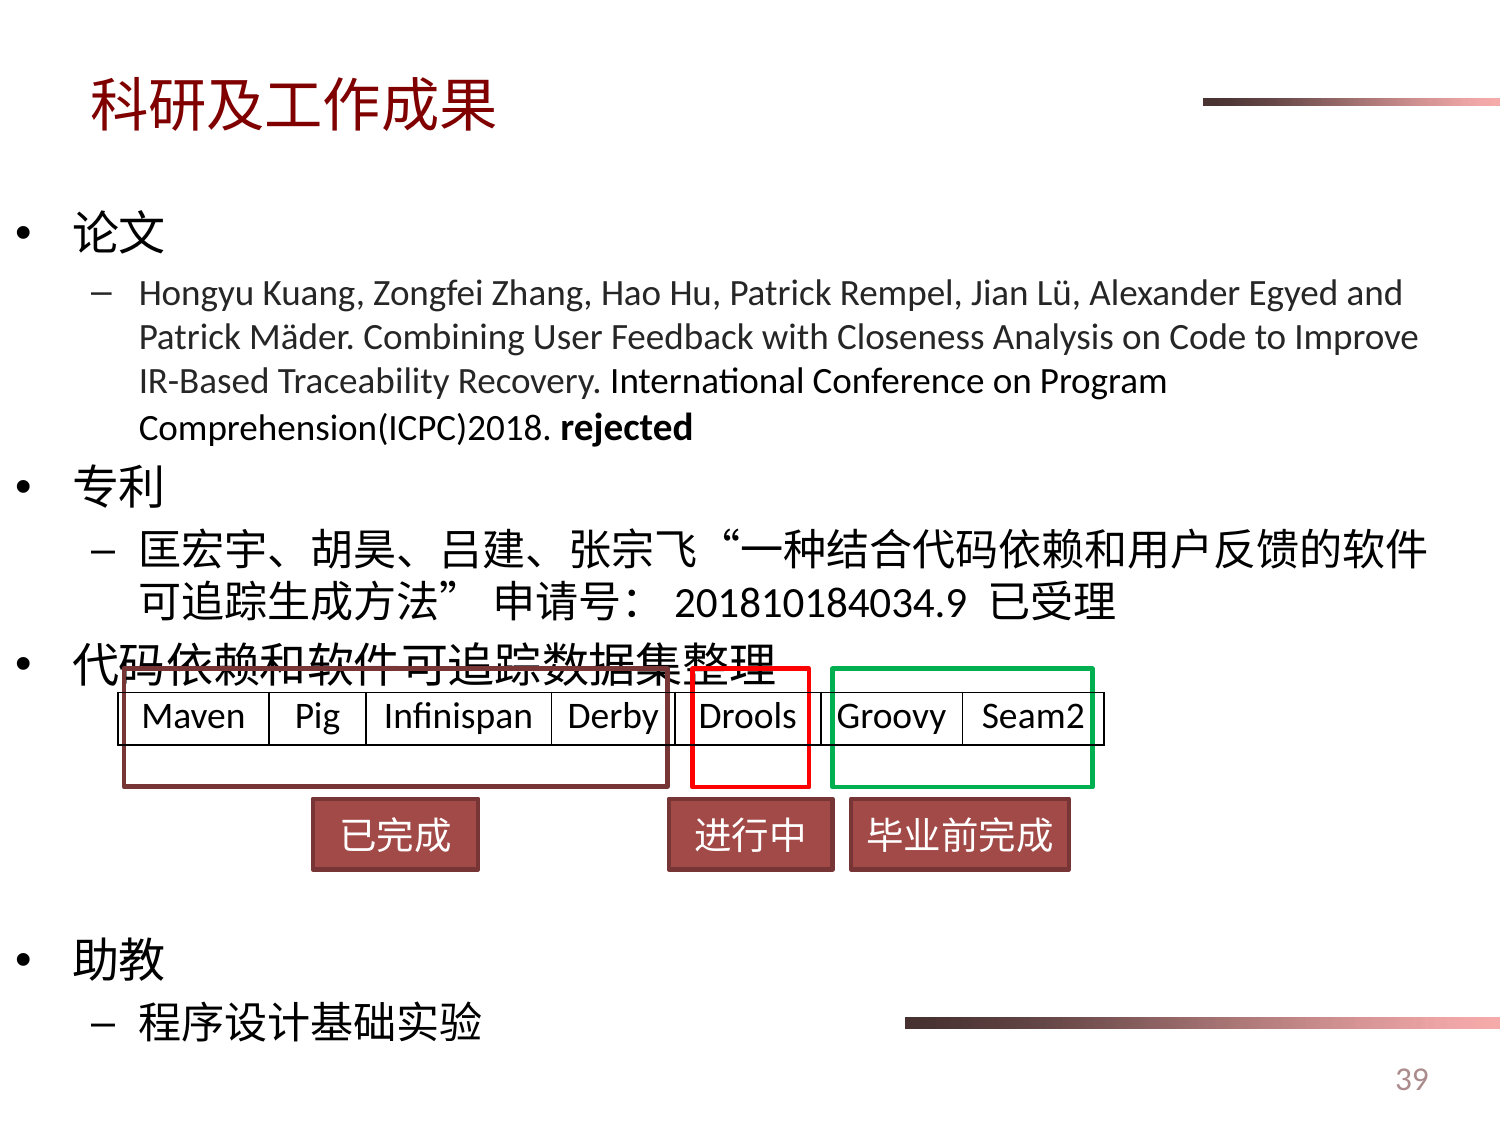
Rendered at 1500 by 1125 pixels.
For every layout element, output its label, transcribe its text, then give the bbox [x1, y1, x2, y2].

text_box [831, 667, 1094, 692]
table_header Maven [119, 693, 268, 744]
slide_number 39 [1093, 1047, 1444, 1108]
table_header Infinispan [367, 693, 551, 744]
table_header Seam2 [963, 693, 1103, 744]
list 论文 Hongyu Kuang, Zongfei Zhang, Hao Hu, Patrick Rempel, Jian Lü, Alexander Egyed and Patrick Mäder. Combining User Feedback with Closeness Analysis on Code to Improve IR-Based Traceability Recovery. International Conference on Program Comprehension(ICPC)2018. rejected 专利 匡宏宇、胡昊、吕建、张宗飞“一种结合代码依赖和用户反馈的软件可追踪生成方法” 申请号：201810184034.9 已受理 代码依赖和软件可追踪数据集整理 助教 程序设计基础实验 [0, 196, 1471, 1059]
text_box [690, 667, 811, 692]
text_box [122, 667, 669, 692]
text_box 已完成 [311, 797, 480, 872]
text_box 进行中 [667, 797, 835, 872]
table_header Pig [270, 693, 365, 744]
text_box [122, 746, 669, 789]
table_header Groovy [822, 693, 962, 744]
table_header Derby [552, 693, 674, 744]
text_box [831, 746, 1094, 789]
text_box [690, 746, 811, 789]
table_header Drools [676, 693, 820, 744]
text_box 毕业前完成 [849, 797, 1071, 872]
title 科研及工作成果 [75, 45, 1425, 161]
